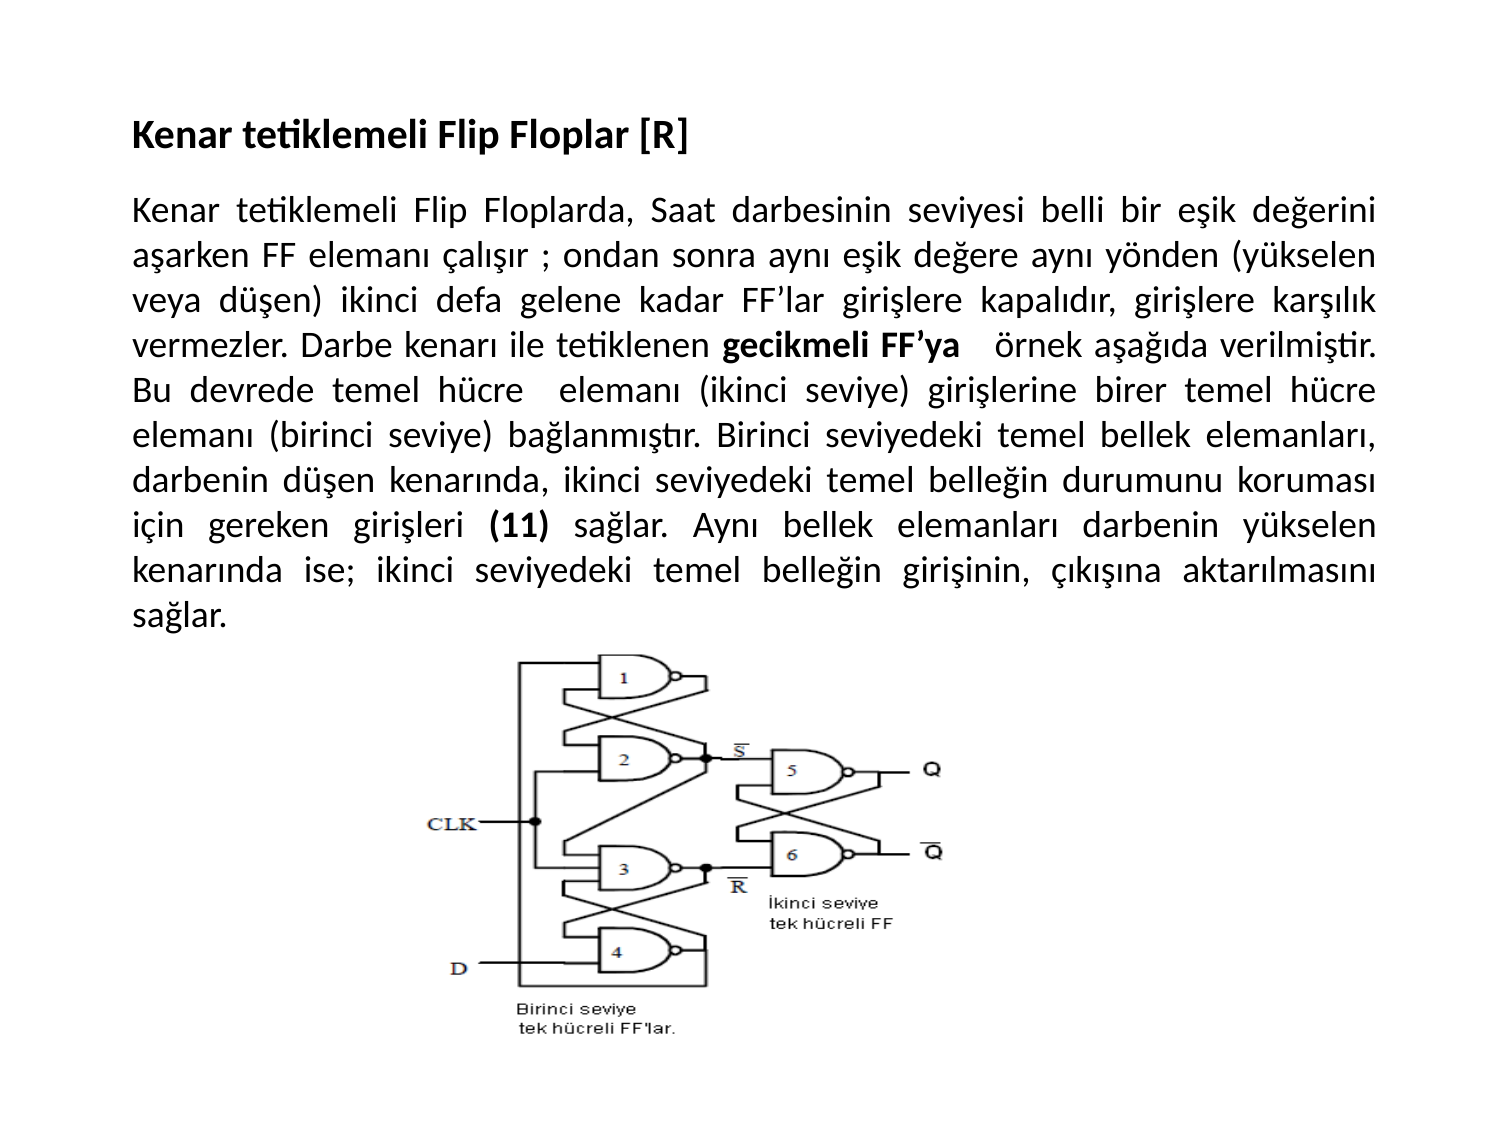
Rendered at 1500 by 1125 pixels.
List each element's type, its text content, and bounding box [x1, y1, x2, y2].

title Kenar tetiklemeli Flip Floplar [R] [117, 121, 732, 165]
list Kenar tetiklemeli Flip Floplarda, Saat darbesinin seviyesi belli bir eşik değerini aşarken FF elemanı çalışır ; ondan sonra aynı eşik değere aynı yönden (yükselen veya düşen) ikinci defa gelene kadar FF’lar girişlere kapalıdır, girişlere karşılık vermezler. Darbe kenarı ile tetiklenen gecikmeli FF’ya örnek aşağıda verilmiştir. Bu devrede temel hücre elemanı (ikinci seviye) girişlerine birer temel hücre elemanı (birinci seviye) bağlanmıştır. Birinci seviyedeki temel bellek elemanları, darbenin düşen kenarında, ikinci seviyedeki temel belleğin durumunu koruması için gereken girişleri (11) sağlar. Aynı bellek elemanları darbenin yükselen kenarında ise; ikinci seviyedeki temel belleğin girişinin, çıkışına aktarılmasını sağlar. [117, 177, 1393, 638]
picture [395, 644, 963, 1047]
